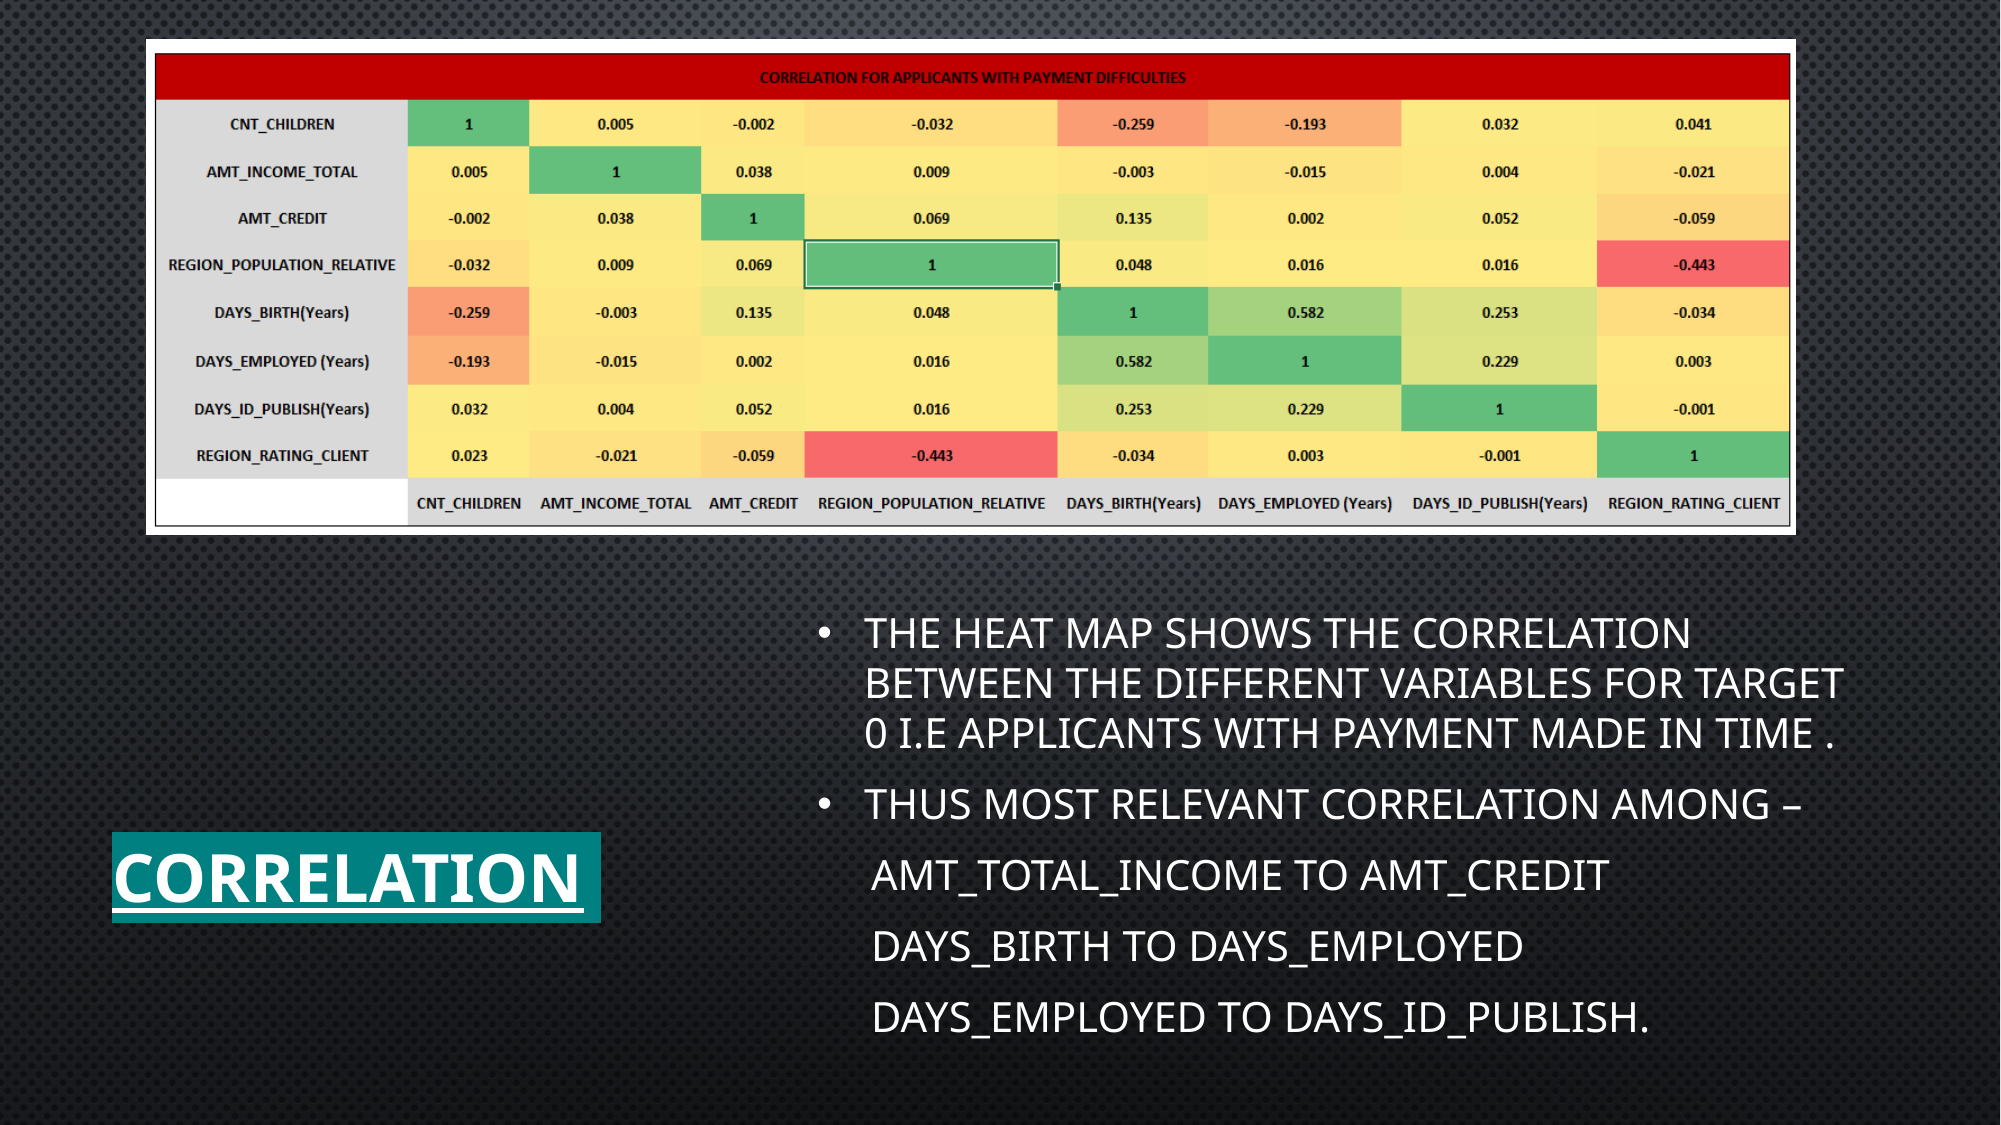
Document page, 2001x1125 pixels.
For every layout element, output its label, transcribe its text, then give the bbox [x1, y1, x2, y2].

picture [146, 39, 1796, 535]
title Correlation [49, 807, 664, 946]
list The heat map shows the correlation between the different variables for target 0 i.e applicants with payment made in time . Thus most relevant correlation among – amt_total_income to amt_credit days_birth to days_employed days_employed to days_id_publish. [802, 562, 1879, 1086]
